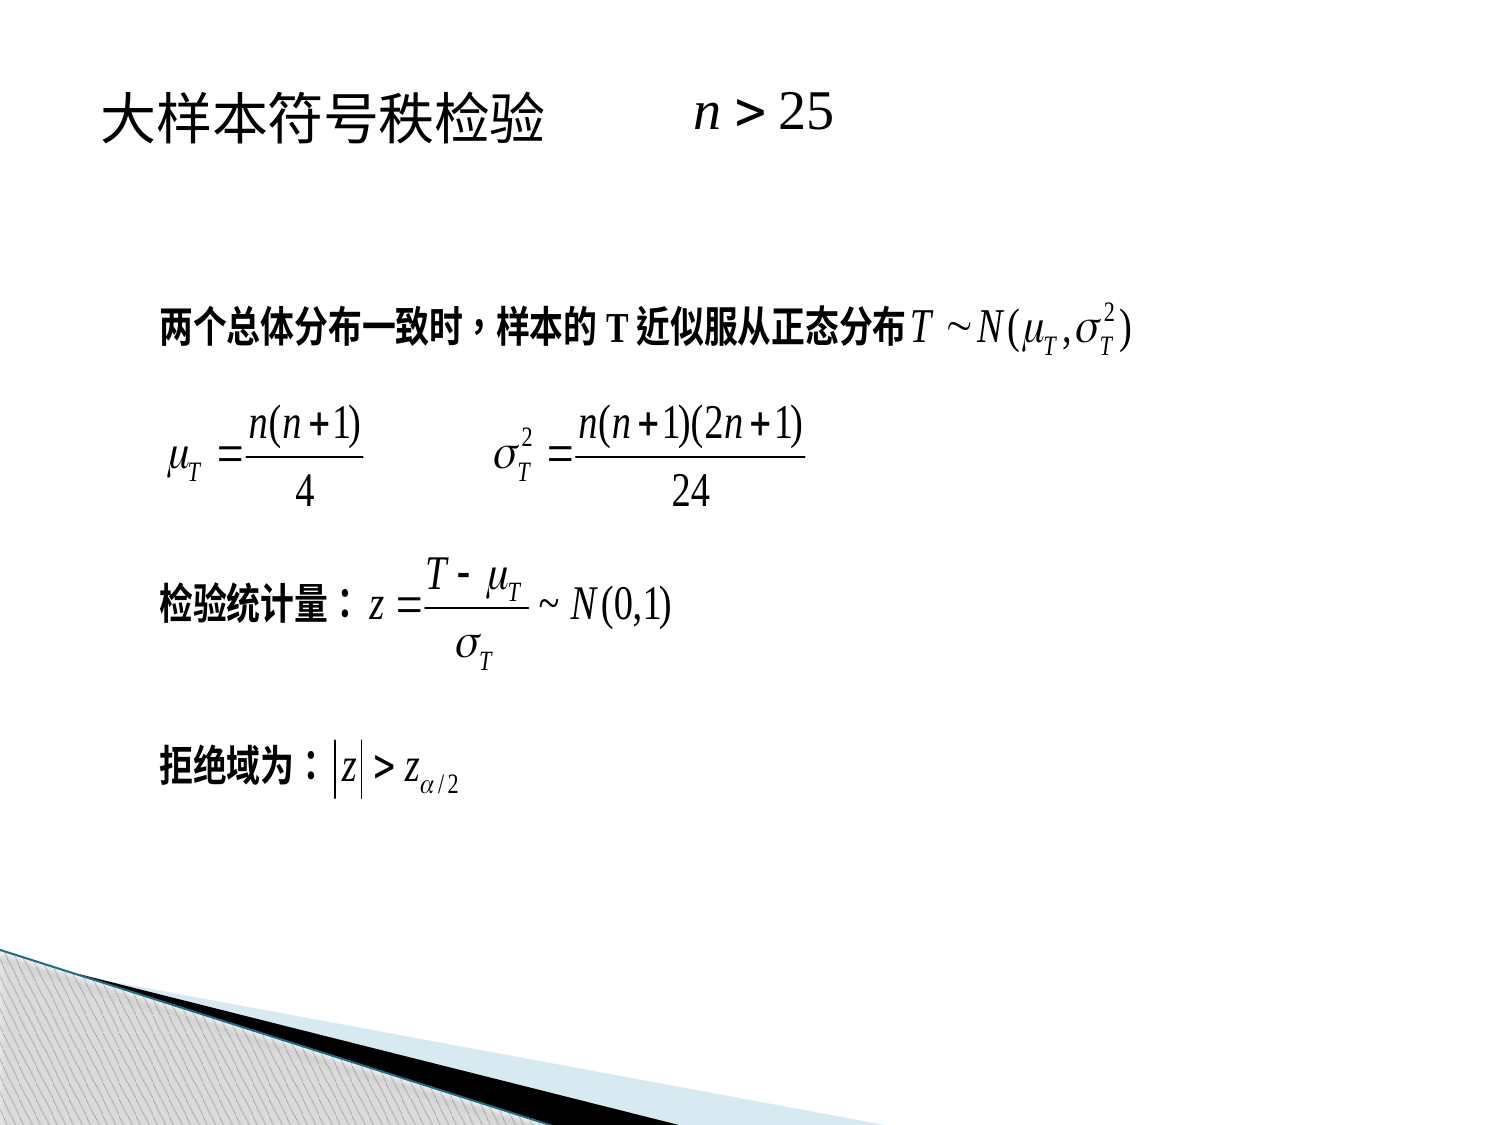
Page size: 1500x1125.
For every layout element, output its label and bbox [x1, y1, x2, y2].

picture [159, 265, 1489, 833]
picture [100, 77, 1500, 161]
